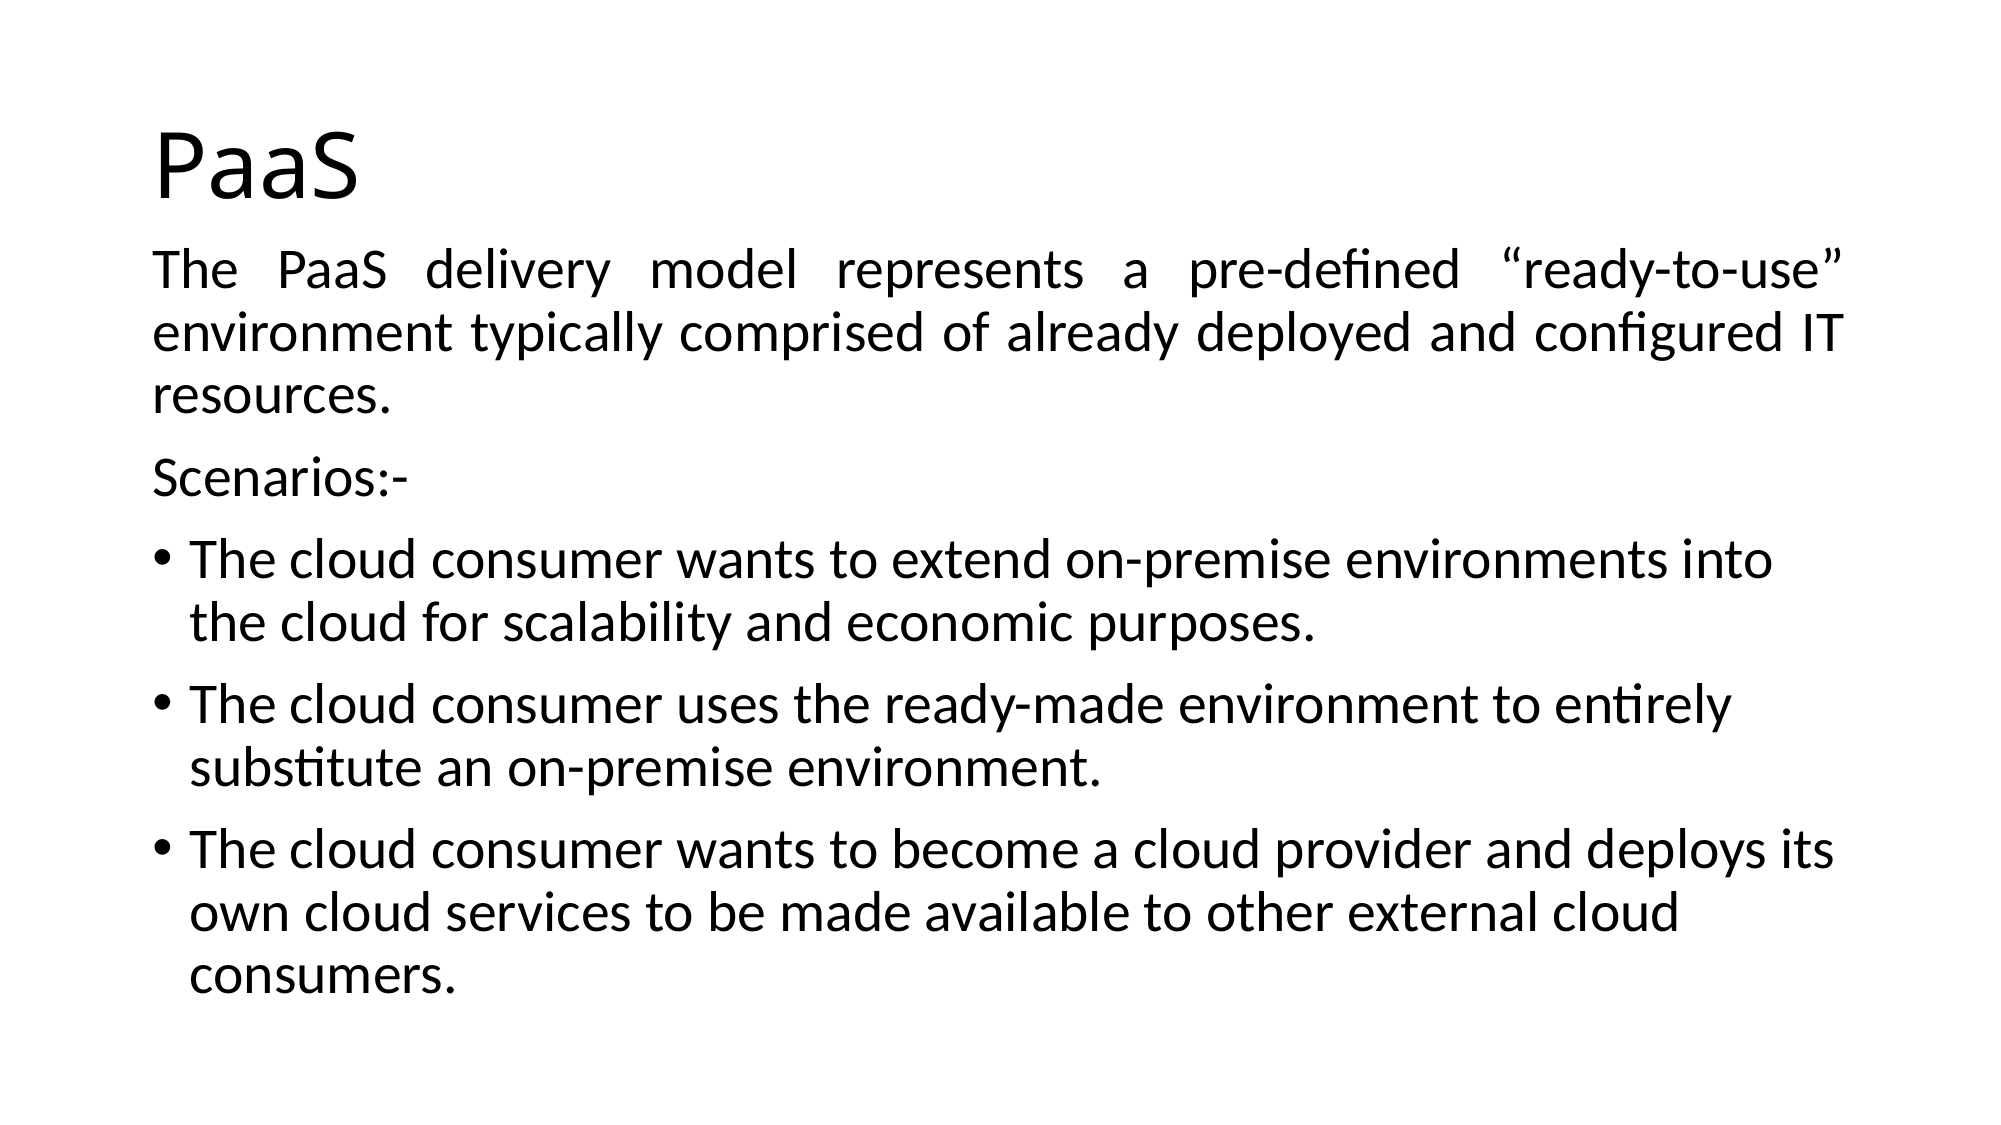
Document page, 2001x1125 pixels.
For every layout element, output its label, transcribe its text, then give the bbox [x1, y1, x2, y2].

list The PaaS delivery model represents a pre-defined “ready-to-use” environment typically comprised of already deployed and configured IT resources. Scenarios:- The cloud consumer wants to extend on-premise environments into the cloud for scalability and economic purposes. The cloud consumer uses the ready-made environment to entirely substitute an on-premise environment. The cloud consumer wants to become a cloud provider and deploys its own cloud services to be made available to other external cloud consumers. [137, 231, 1863, 1014]
title PaaS [137, 59, 1863, 231]
